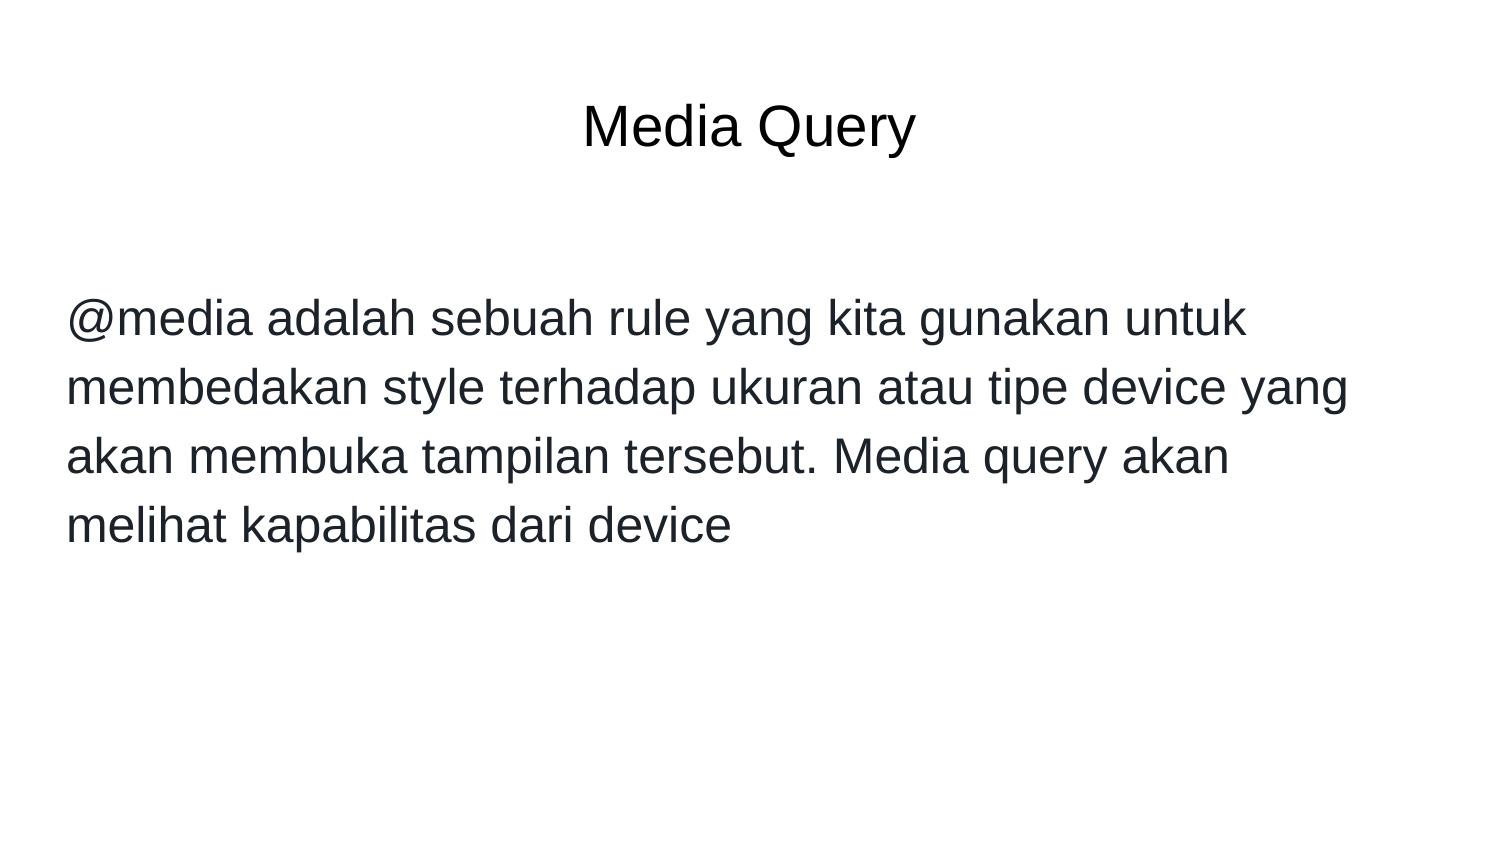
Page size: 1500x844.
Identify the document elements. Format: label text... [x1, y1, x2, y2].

list @media adalah sebuah rule yang kita gunakan untuk membedakan style terhadap ukuran atau tipe device yang akan membuka tampilan tersebut. Media query akan melihat kapabilitas dari device [51, 261, 1396, 750]
title Media Query [51, 72, 1449, 167]
